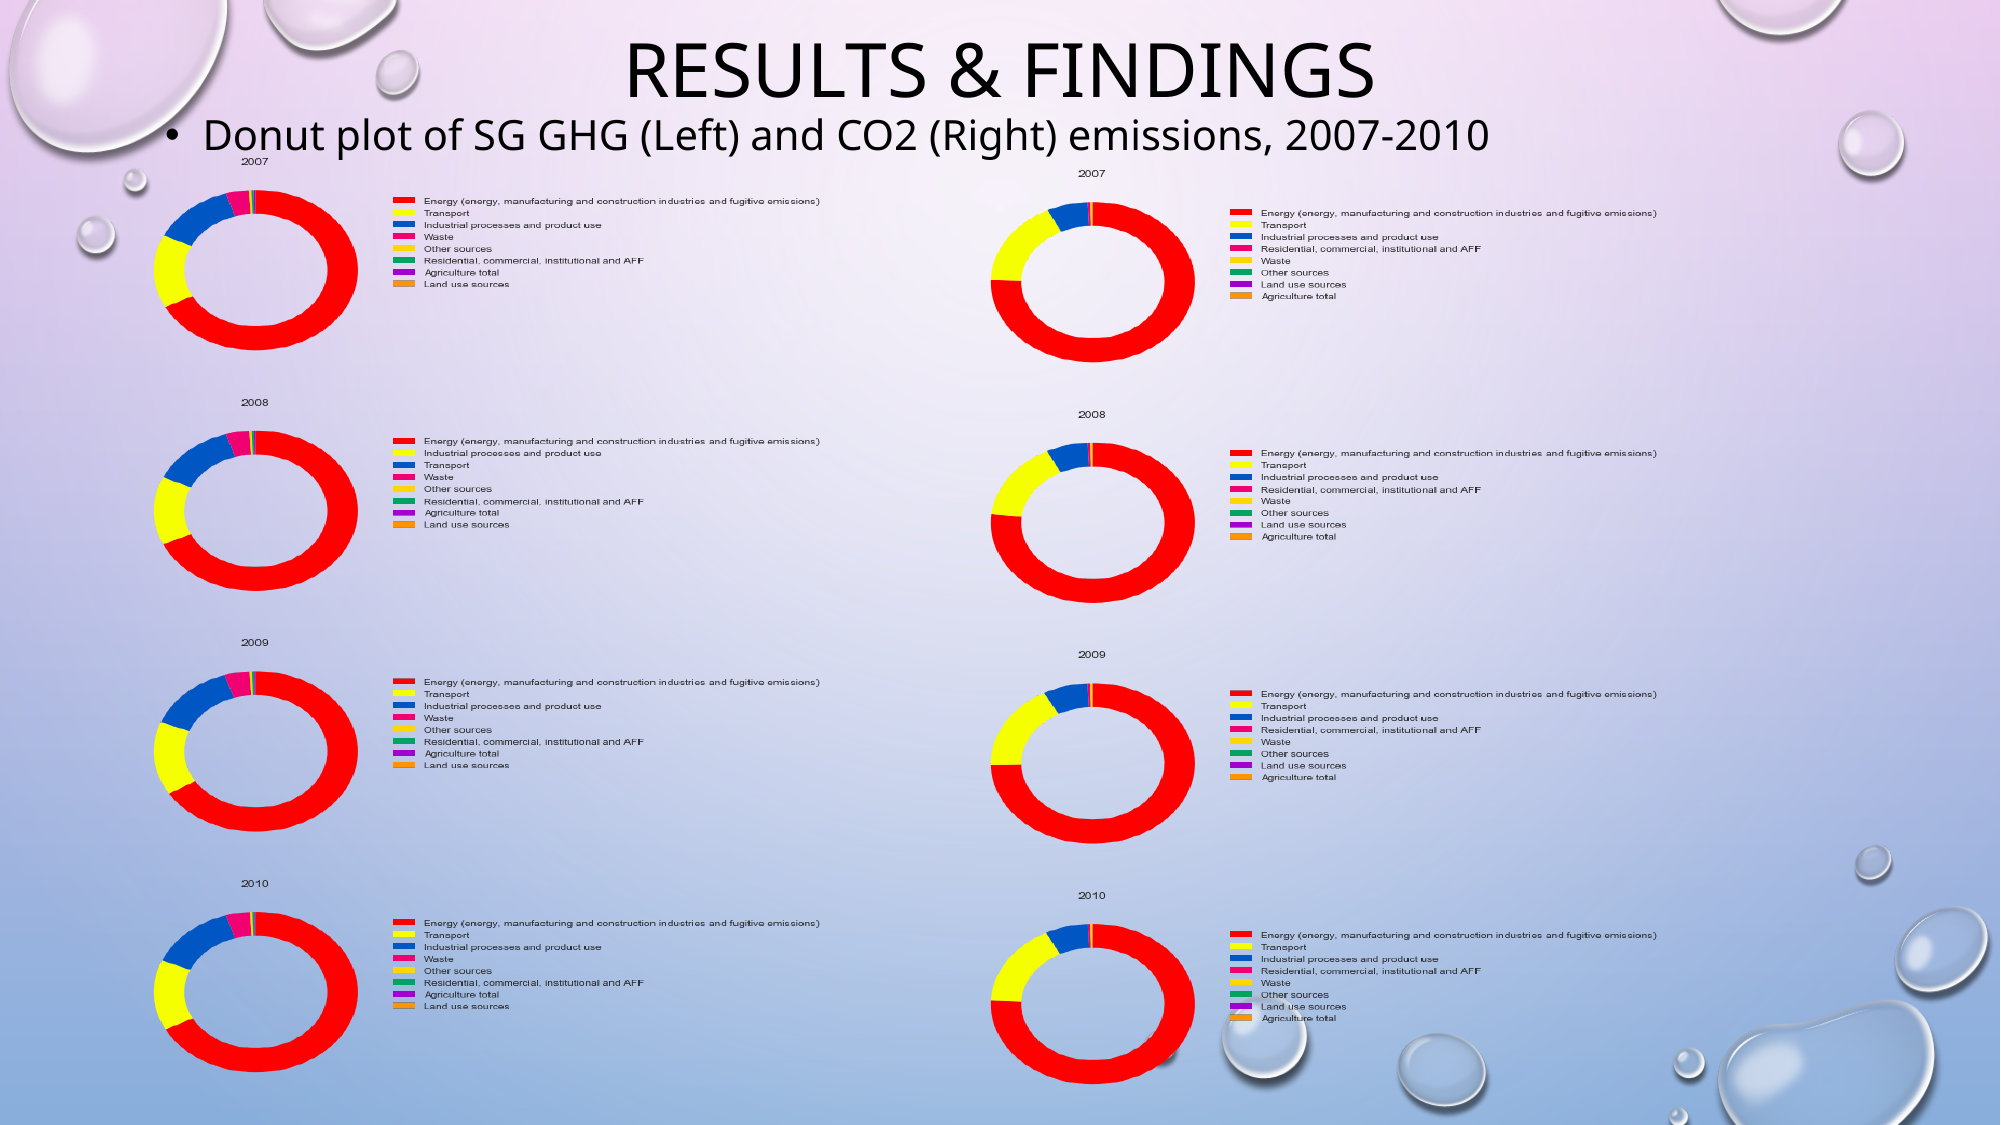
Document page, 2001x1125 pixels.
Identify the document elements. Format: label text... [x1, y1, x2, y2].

picture [0, 0, 2000, 1125]
list Donut plot of SG GHG (Left) and CO2 (Right) emissions, 2007-2010 [150, 91, 1851, 177]
title Results & findings [149, 12, 1851, 134]
